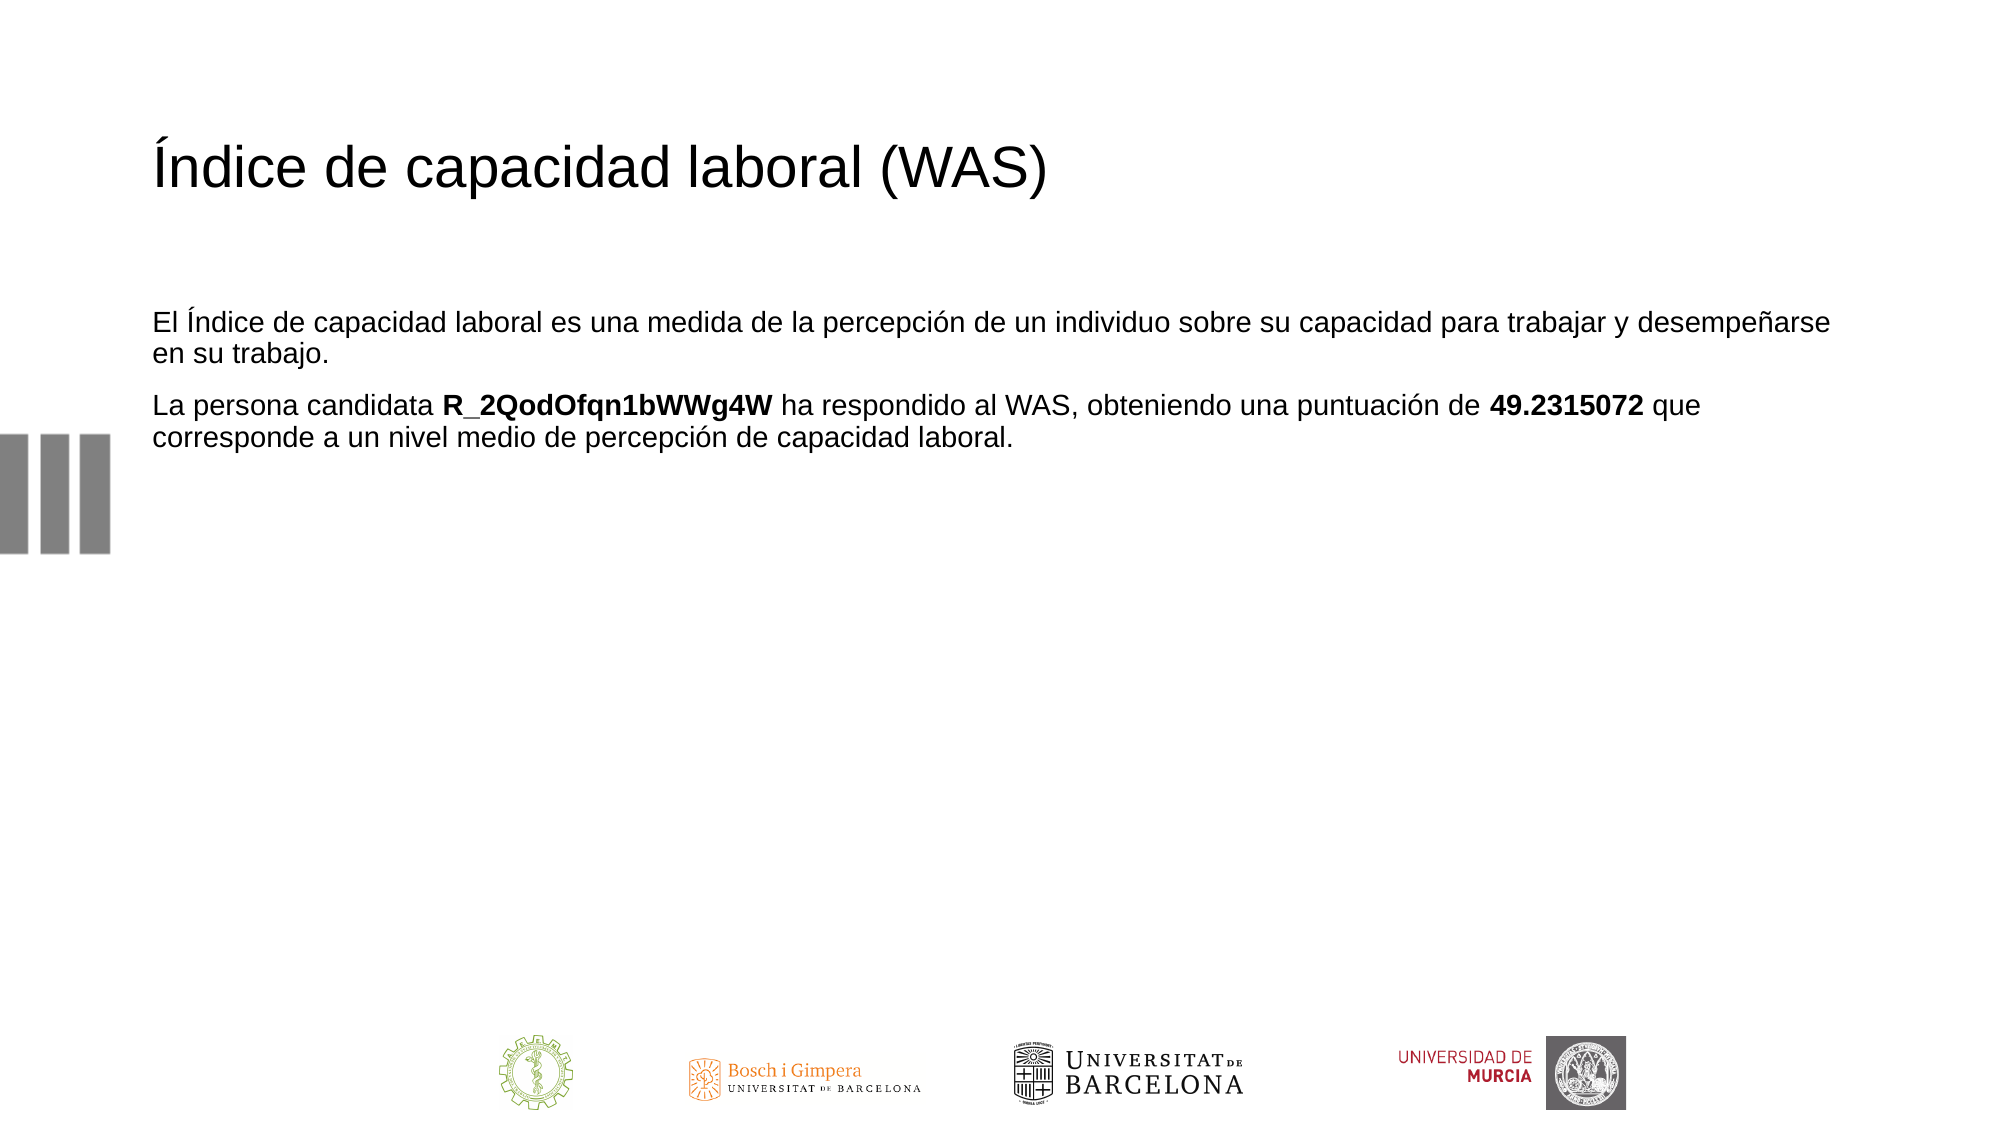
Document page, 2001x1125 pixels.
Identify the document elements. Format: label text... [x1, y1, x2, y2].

title Índice de capacidad laboral (WAS) [137, 59, 1863, 278]
picture [684, 1031, 926, 1125]
picture [499, 1035, 573, 1110]
picture [0, 420, 123, 563]
picture [1014, 1042, 1243, 1105]
list El Índice de capacidad laboral es una medida de la percepción de un individuo sobre su capacidad para trabajar y desempeñarse en su trabajo. La persona candidata R_2QodOfqn1bWWg4W ha respondido al WAS, obteniendo una puntuación de 49.2315072 que corresponde a un nivel medio de percepción de capacidad laboral. [137, 299, 1863, 1014]
picture [1331, 1036, 1627, 1110]
